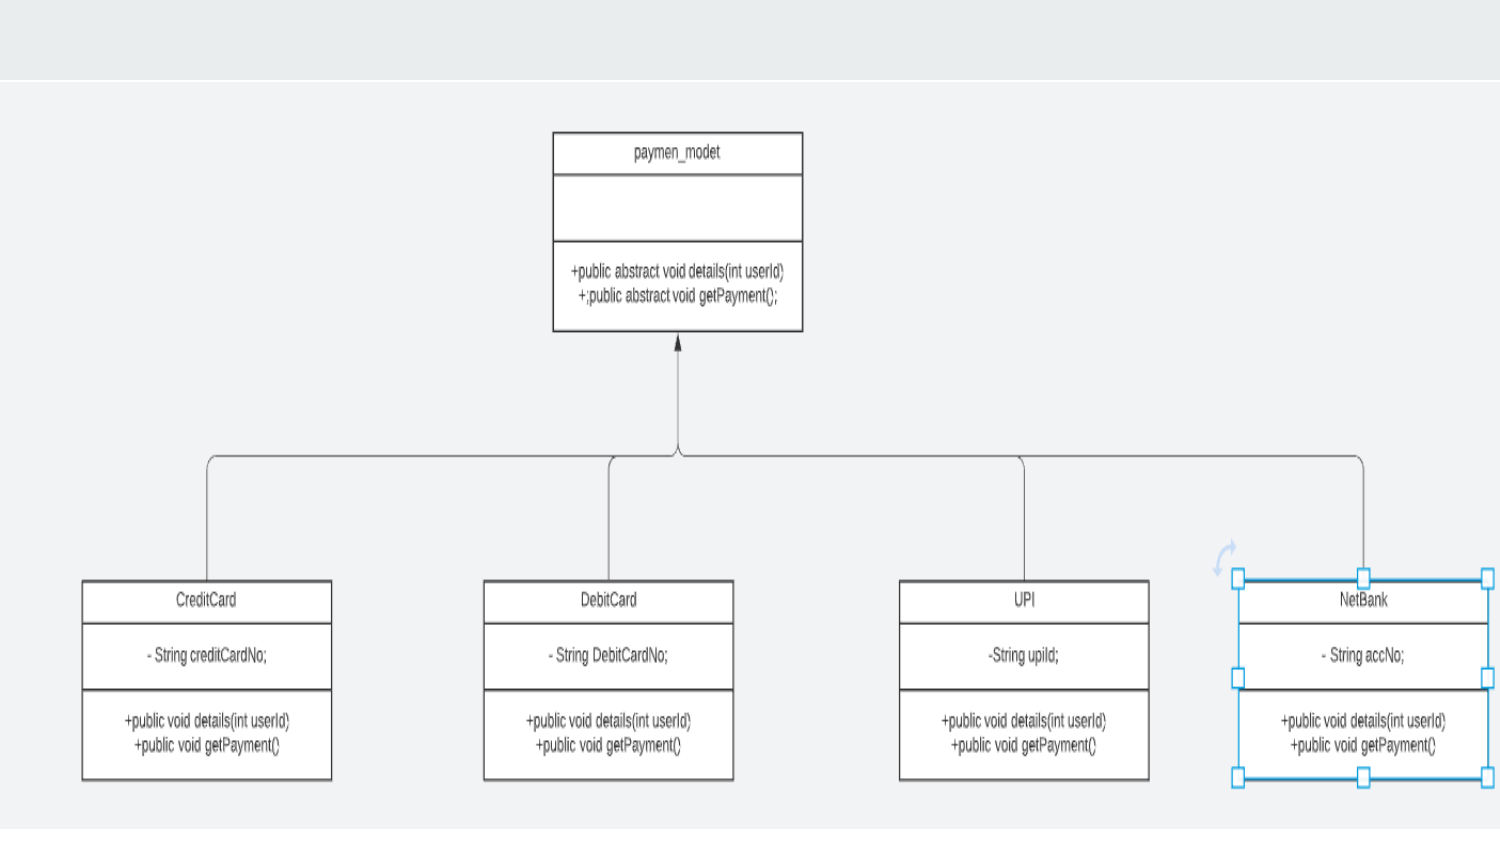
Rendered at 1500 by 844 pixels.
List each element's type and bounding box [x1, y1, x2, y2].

picture [0, 81, 1500, 830]
